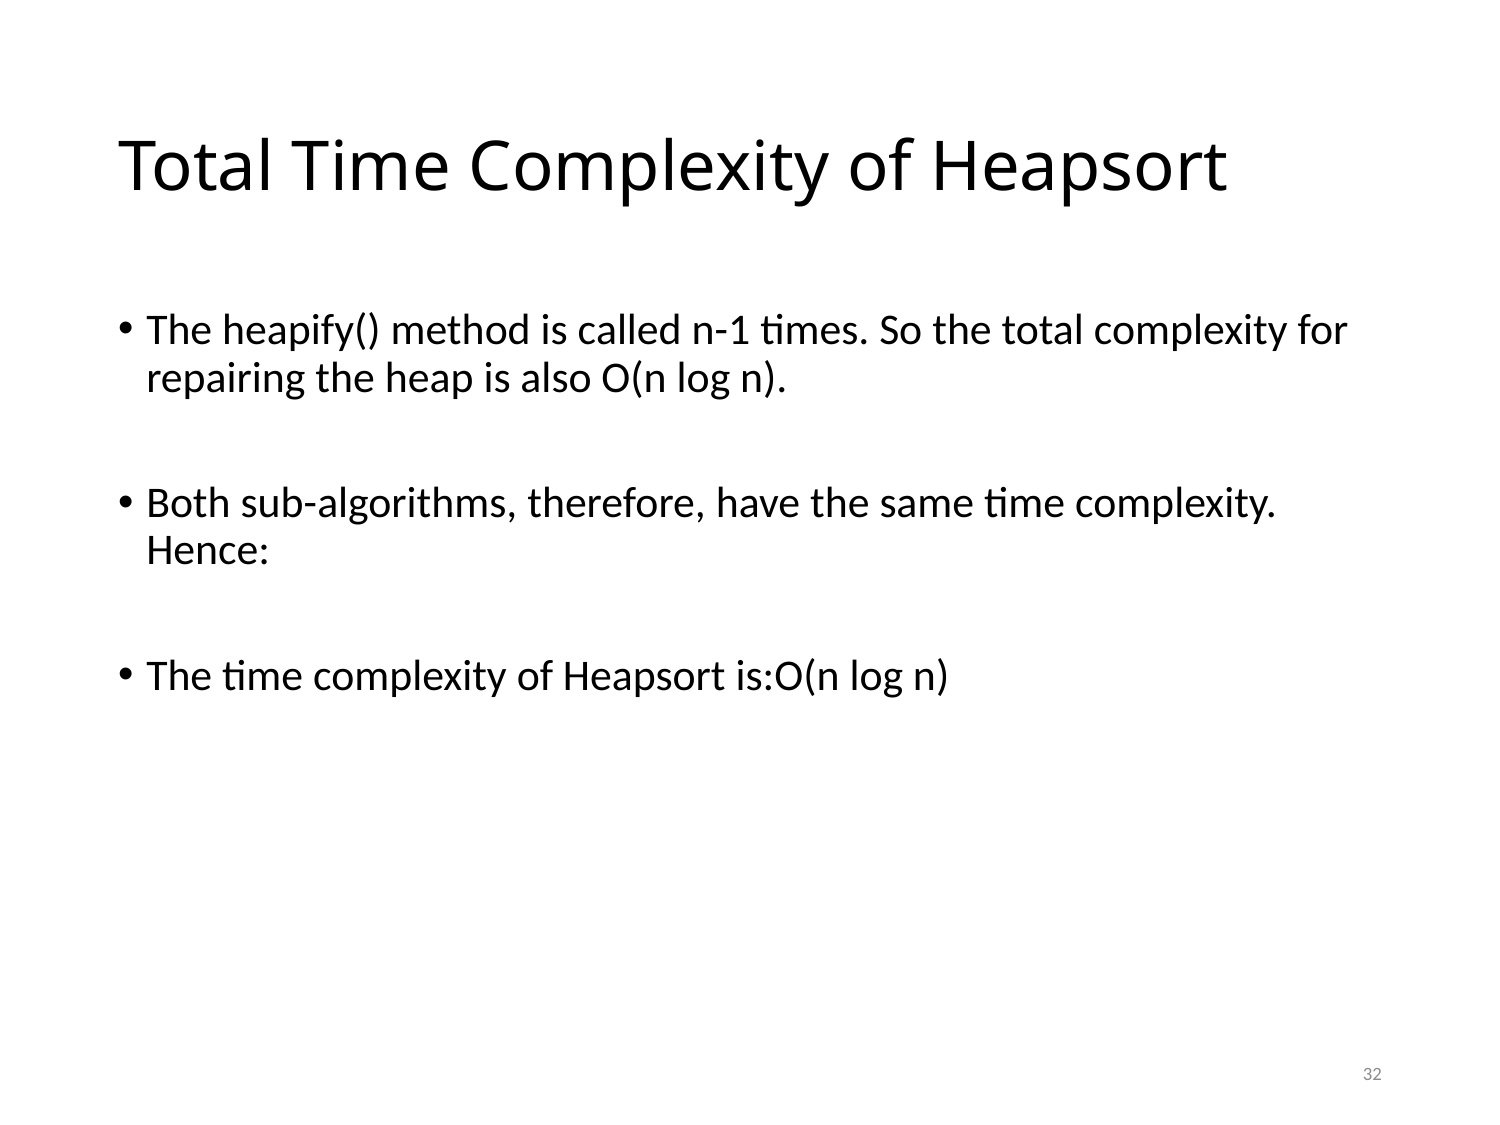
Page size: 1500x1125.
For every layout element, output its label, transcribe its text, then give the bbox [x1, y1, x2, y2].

list The heapify() method is called n-1 times. So the total complexity for repairing the heap is also O(n log n). Both sub-algorithms, therefore, have the same time complexity. Hence: The time complexity of Heapsort is:O(n log n) [103, 299, 1397, 1014]
slide_number 32 [1059, 1042, 1397, 1103]
title Total Time Complexity of Heapsort [103, 59, 1397, 278]
